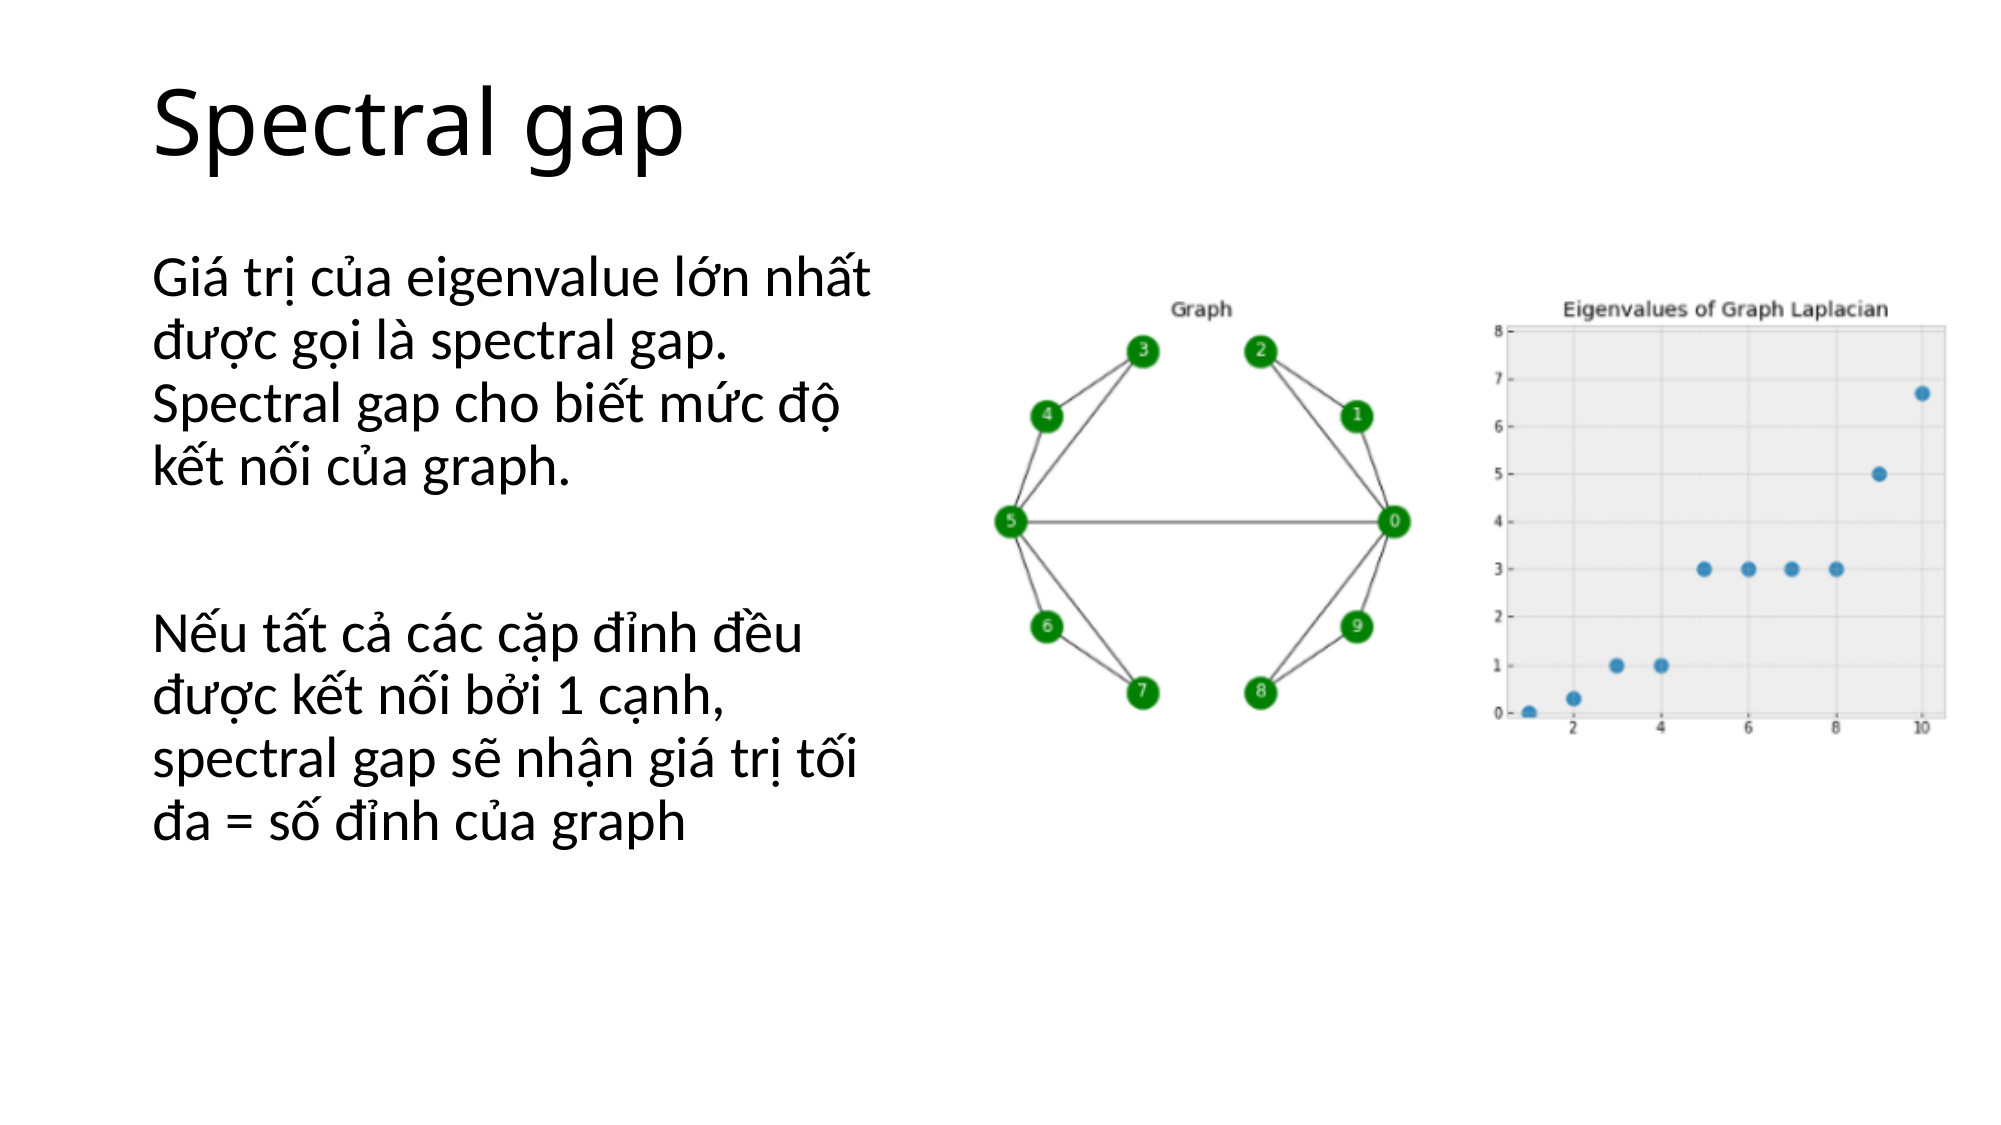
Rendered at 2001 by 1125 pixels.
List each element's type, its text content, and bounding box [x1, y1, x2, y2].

title Spectral gap [137, 59, 1863, 191]
picture [936, 238, 2000, 782]
list Giá trị của eigenvalue lớn nhất được gọi là spectral gap. Spectral gap cho biết mức độ kết nối của graph. Nếu tất cả các cặp đỉnh đều được kết nối bởi 1 cạnh, spectral gap sẽ nhận giá trị tối đa = số đỉnh của graph [137, 238, 937, 1016]
